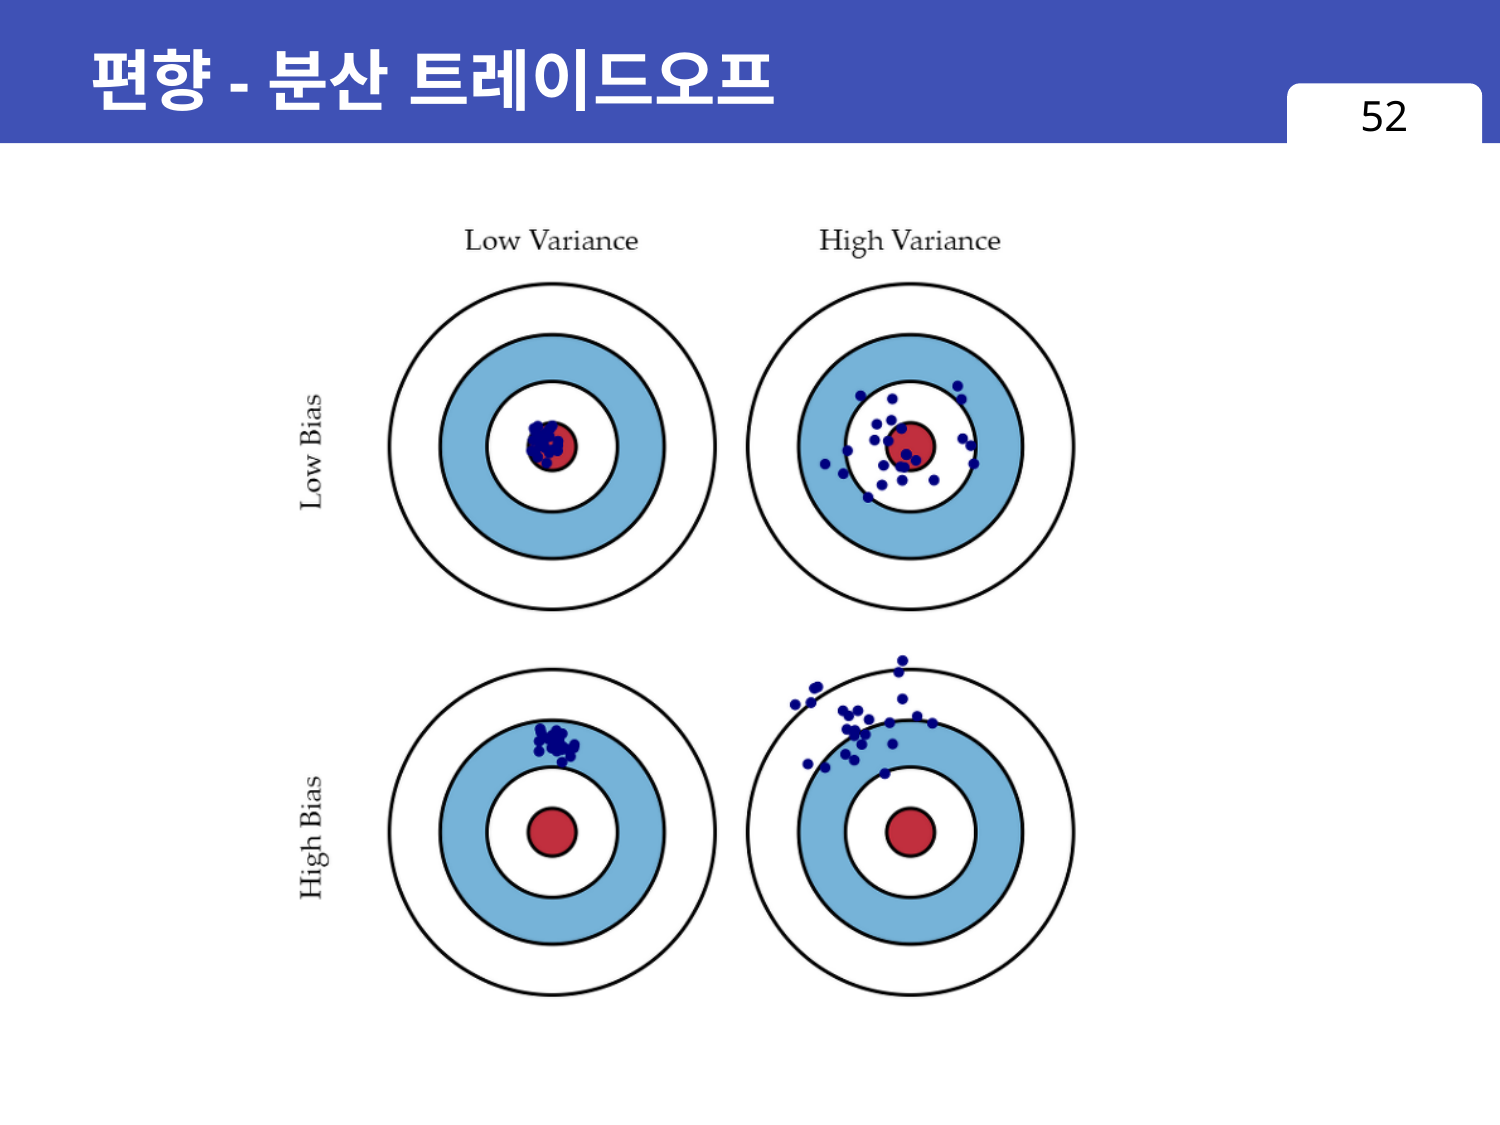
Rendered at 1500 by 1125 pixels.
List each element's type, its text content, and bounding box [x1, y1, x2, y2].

title 편향-분산 트레이드오프 [74, 16, 1426, 141]
slide_number 52 [1286, 81, 1483, 161]
picture [218, 183, 1226, 1024]
